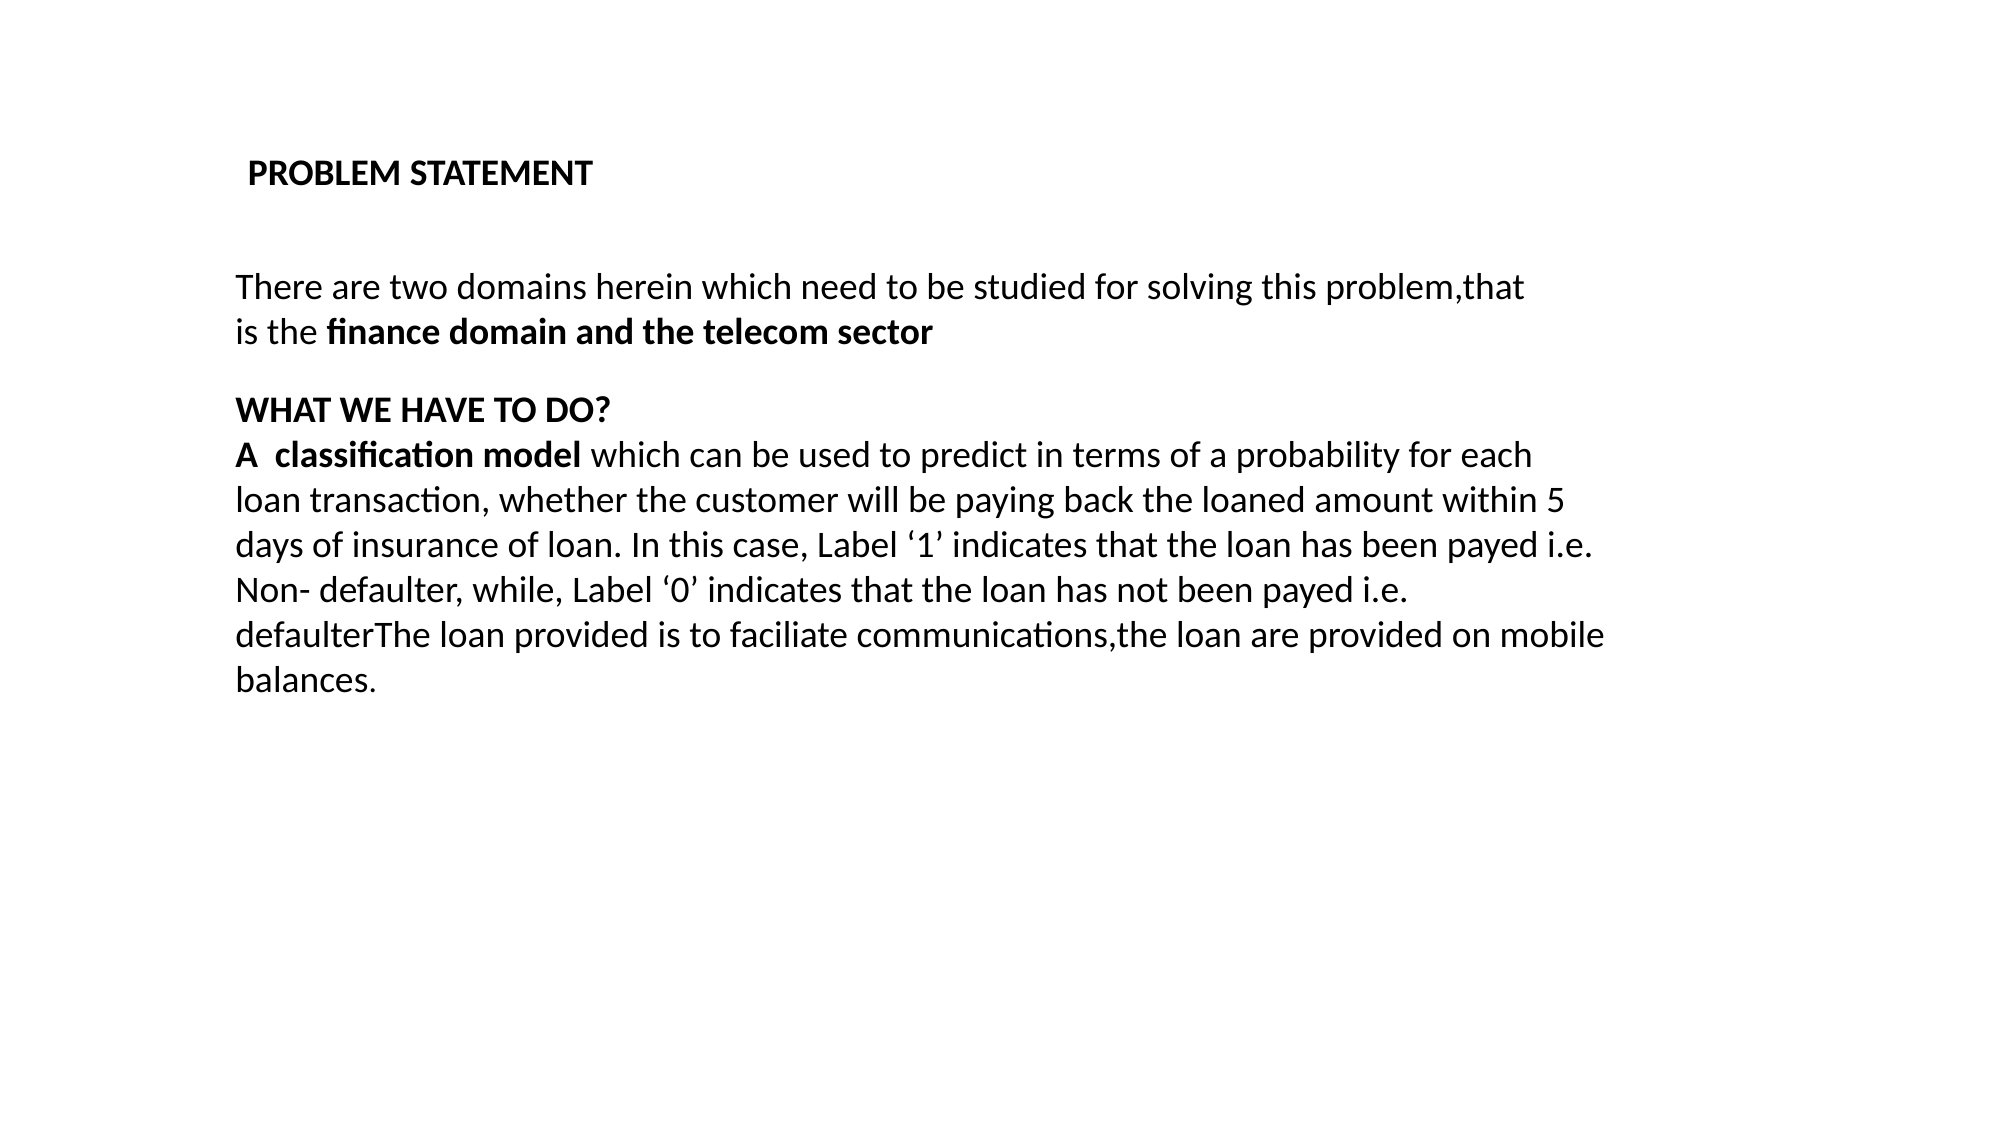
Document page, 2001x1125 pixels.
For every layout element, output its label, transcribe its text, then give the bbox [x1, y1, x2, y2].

text_box There are two domains herein which need to be studied for solving this problem,that is the finance domain and the telecom sector [220, 254, 1554, 360]
text_box PROBLEM STATEMENT [233, 140, 1234, 201]
text_box WHAT WE HAVE TO DO? A classification model which can be used to predict in terms of a probability for each loan transaction, whether the customer will be paying back the loaned amount within 5 days of insurance of loan. In this case, Label ‘1’ indicates that the loan has been payed i.e. Non- defaulter, while, Label ‘0’ indicates that the loan has not been payed i.e. defaulterThe loan provided is to faciliate communications,the loan are provided on mobile balances. [220, 377, 1624, 708]
